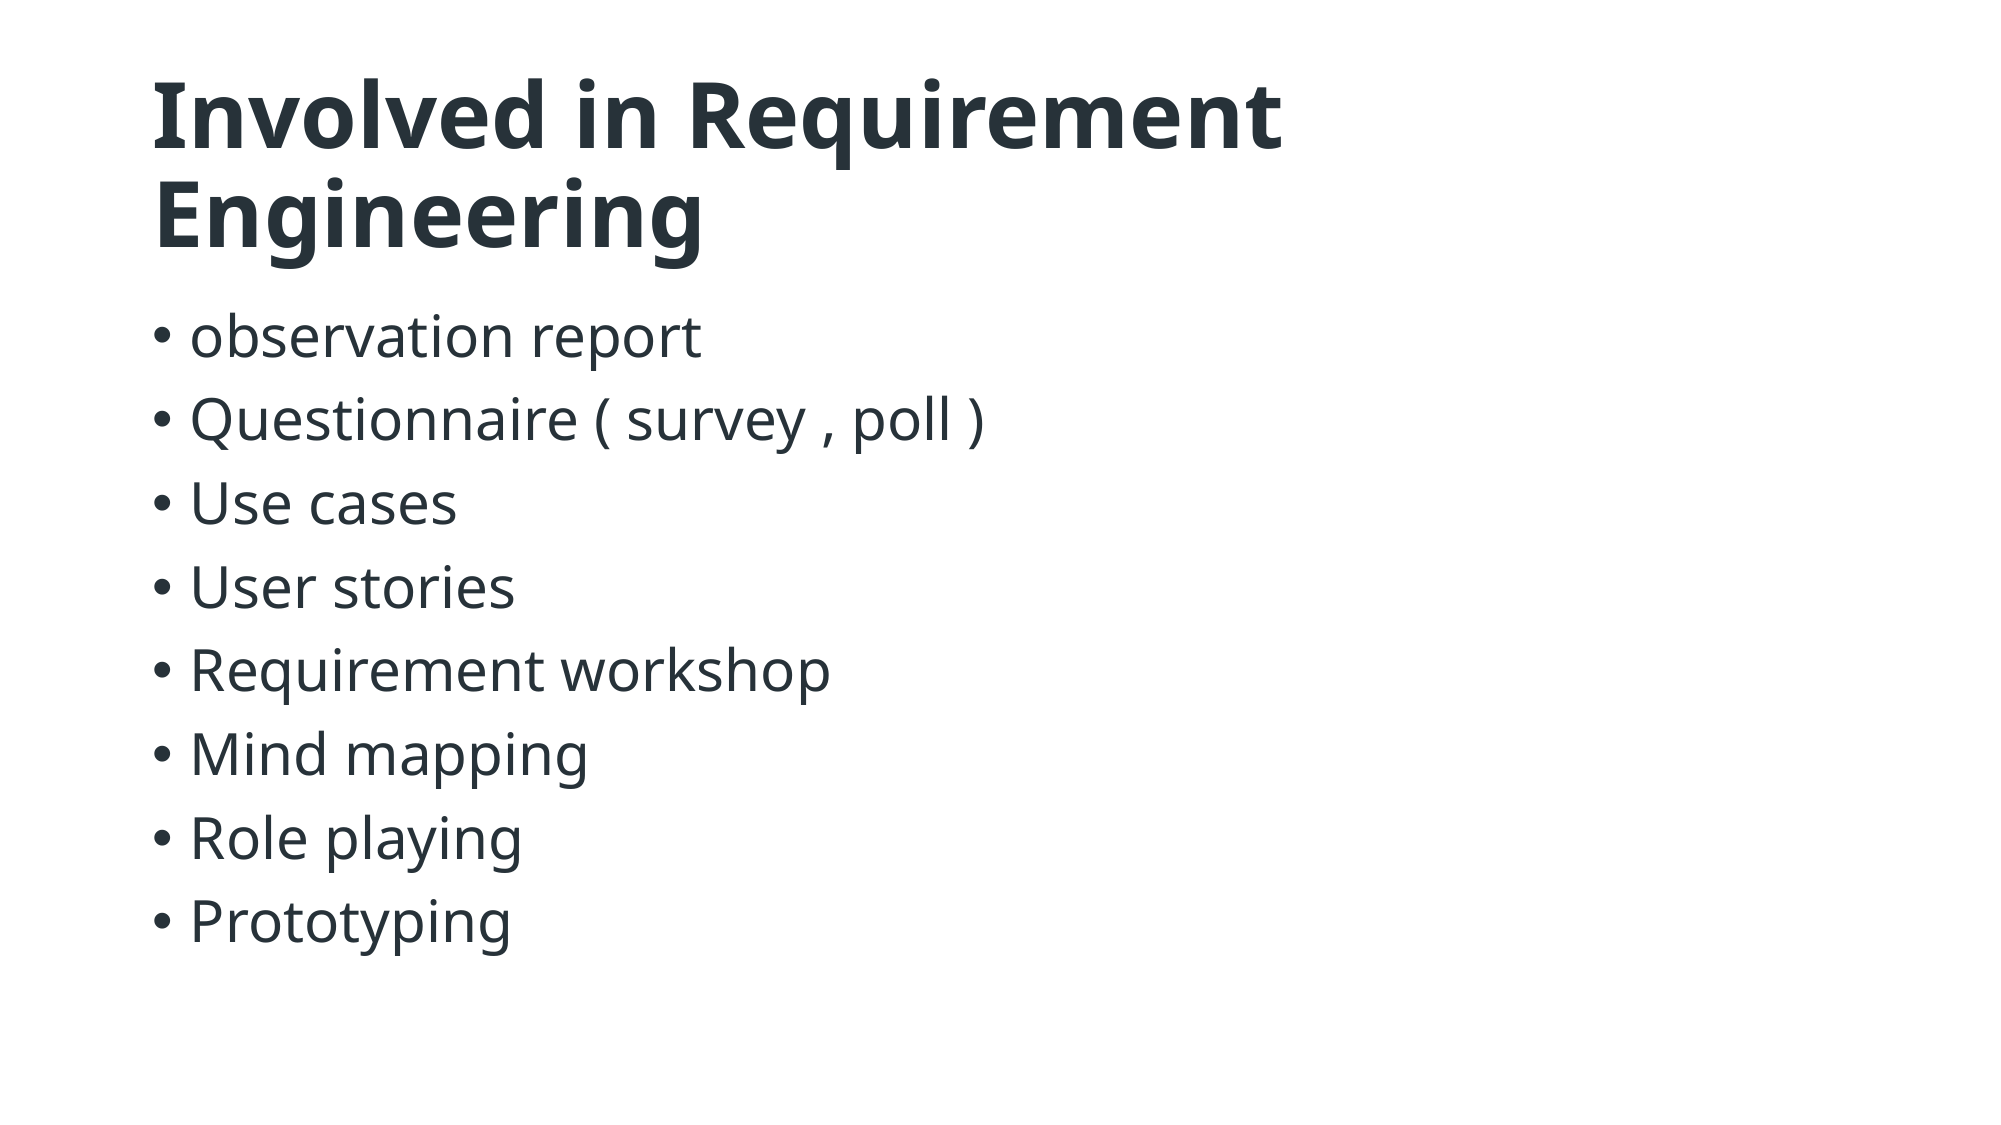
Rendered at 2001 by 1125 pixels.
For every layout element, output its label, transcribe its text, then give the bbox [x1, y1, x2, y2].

list observation report Questionnaire ( survey , poll ) Use cases User stories Requirement workshop Mind mapping Role playing Prototyping [137, 299, 1863, 1014]
title Involved in Requirement Engineering [137, 59, 1863, 278]
